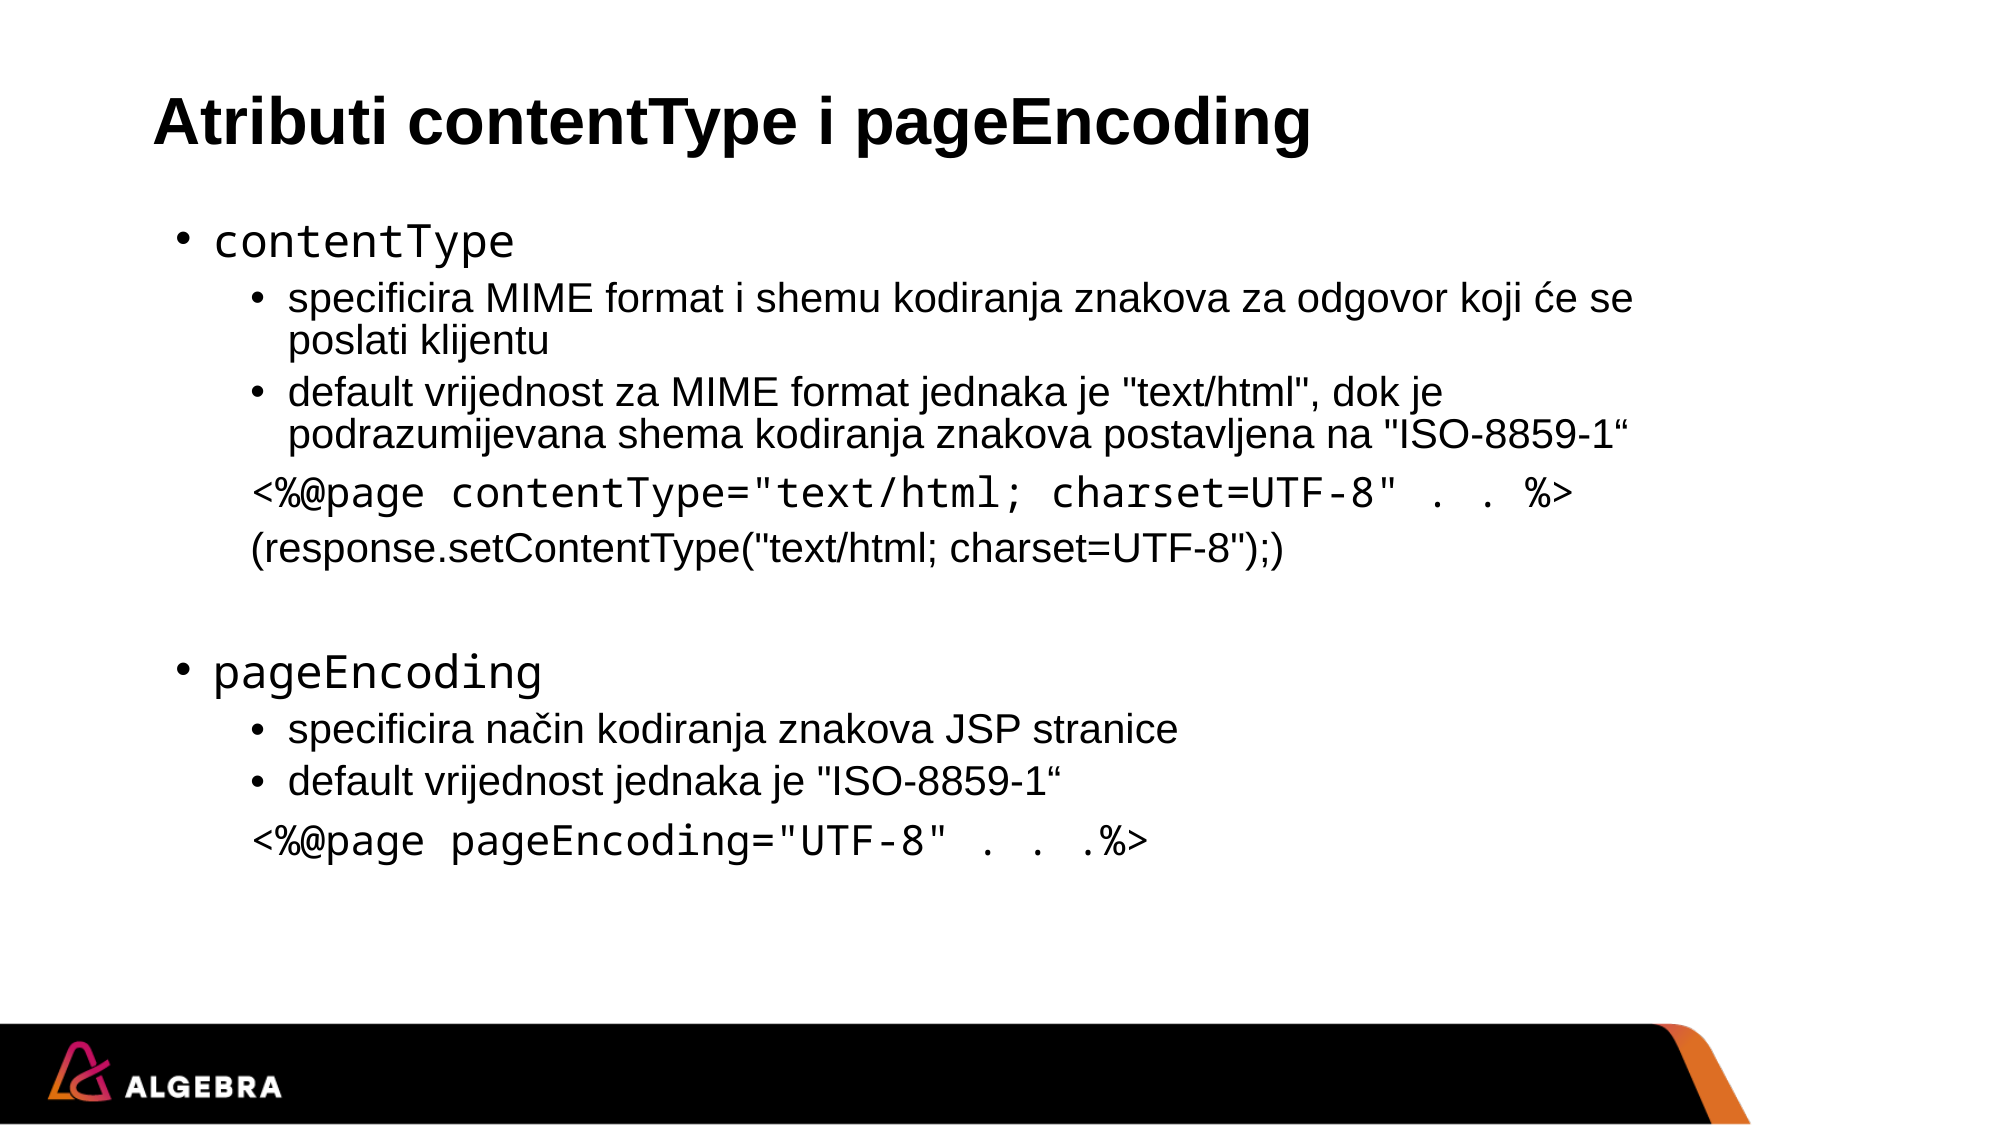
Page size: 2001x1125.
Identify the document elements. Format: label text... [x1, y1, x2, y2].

list contentType specificira MIME format i shemu kodiranja znakova za odgovor koji će se poslati klijentu default vrijednost za MIME format jednaka je "text/html", dok je podrazumijevana shema kodiranja znakova postavljena na "ISO-8859-1“ <%@page contentType="text/html; charset=UTF-8" . . %> (response.setContentType("text/html; charset=UTF-8");) pageEncoding specificira način kodiranja znakova JSP stranice default vrijednost jednaka je "ISO-8859-1“ <%@page pageEncoding="UTF-8" . . .%> [160, 204, 1711, 917]
title Atributi contentType i pageEncoding [137, 59, 1863, 185]
picture [0, 1023, 1958, 1125]
